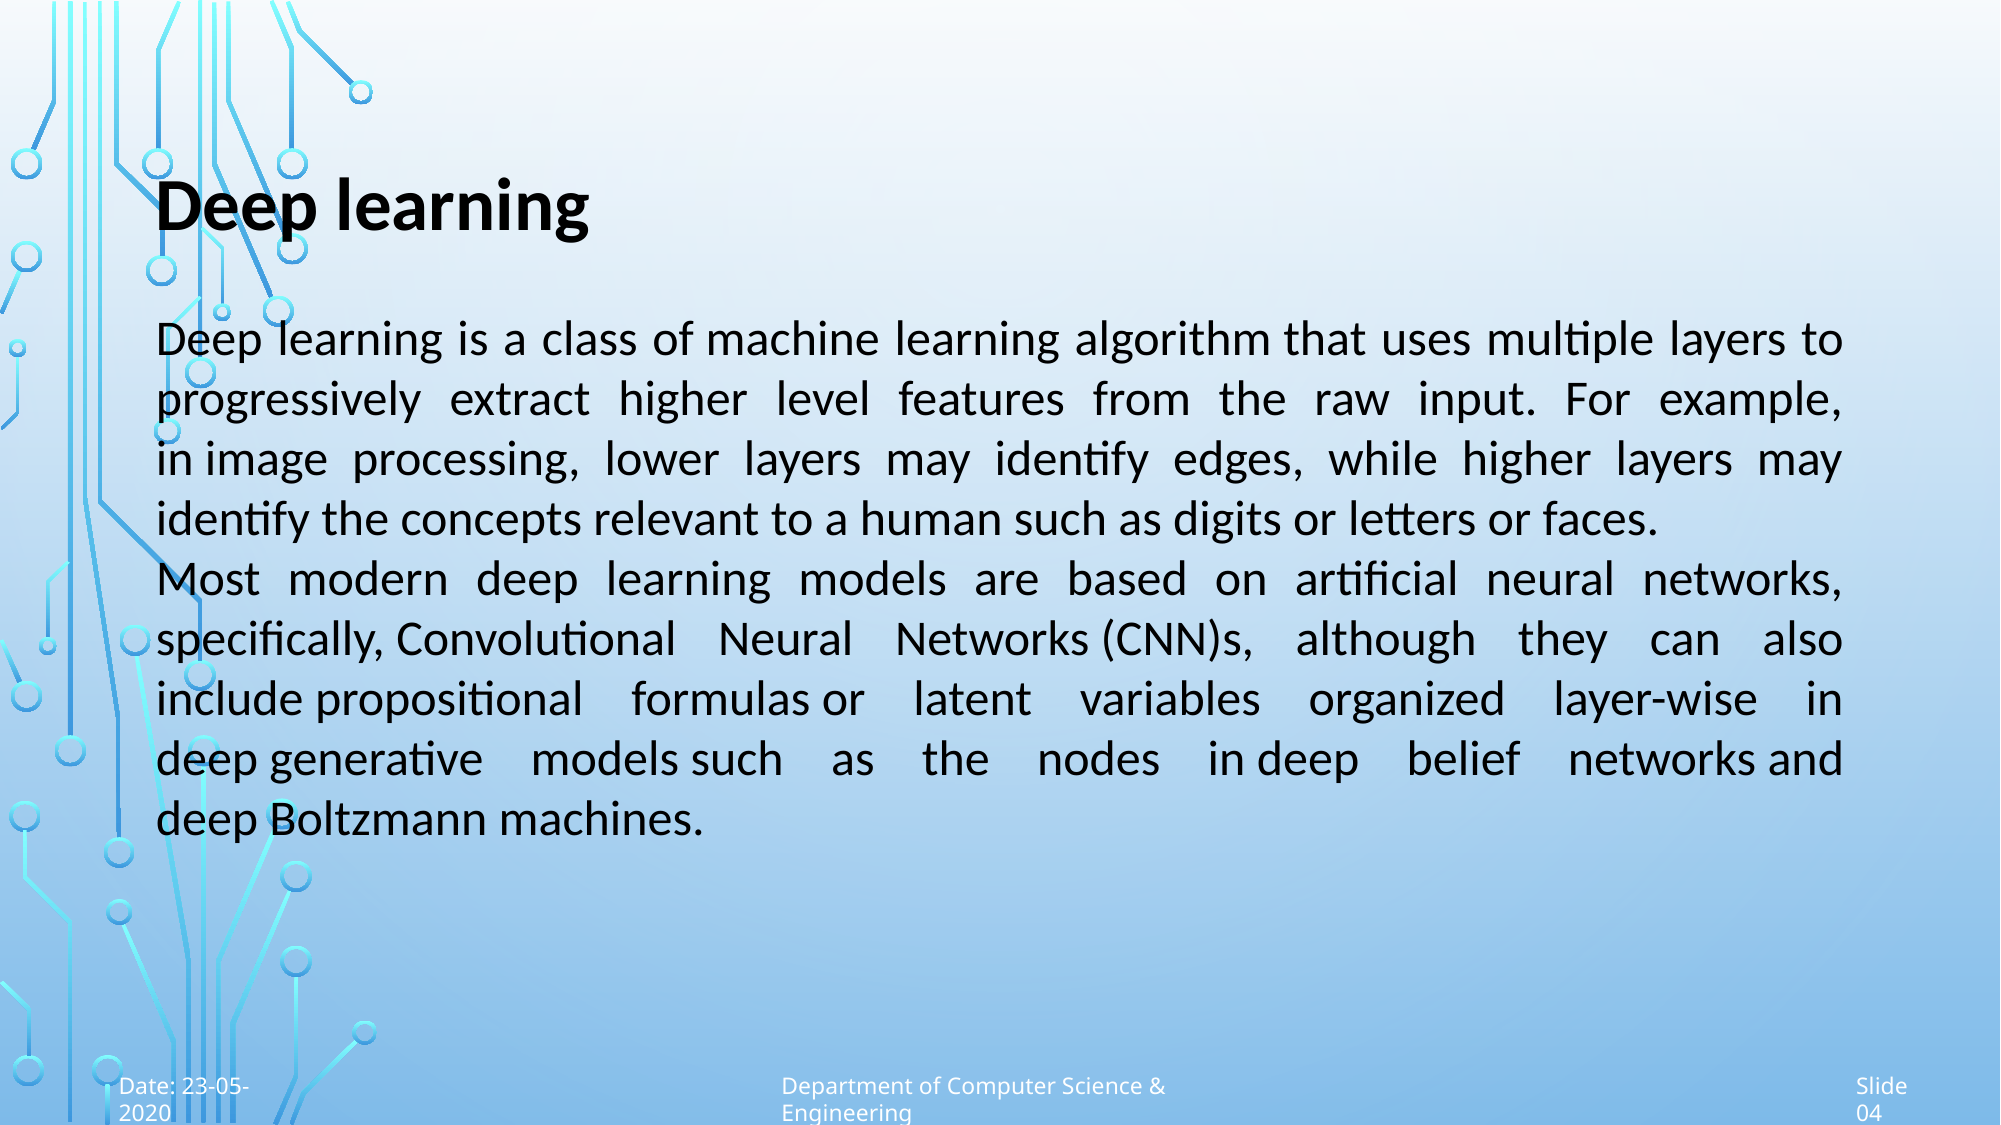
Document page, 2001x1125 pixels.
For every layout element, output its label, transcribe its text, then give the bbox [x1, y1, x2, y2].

text_box Department of Computer Science & Engineering [766, 1064, 1234, 1125]
text_box Date: 23-05-2020 [103, 1064, 310, 1125]
text_box Deep learning Deep learning is a class of machine learning algorithm that uses multiple layers to progressively extract higher level features from the raw input. For example, in image processing, lower layers may identify edges, while higher layers may identify the concepts relevant to a human such as digits or letters or faces. Most modern deep learning models are based on artificial neural networks, specifically, Convolutional Neural Networks (CNN)s, although they can also include propositional formulas or latent variables organized layer-wise in deep generative models such as the nodes in deep belief networks and deep Boltzmann machines. [141, 148, 1859, 853]
text_box Slide 04 [1841, 1064, 1951, 1125]
